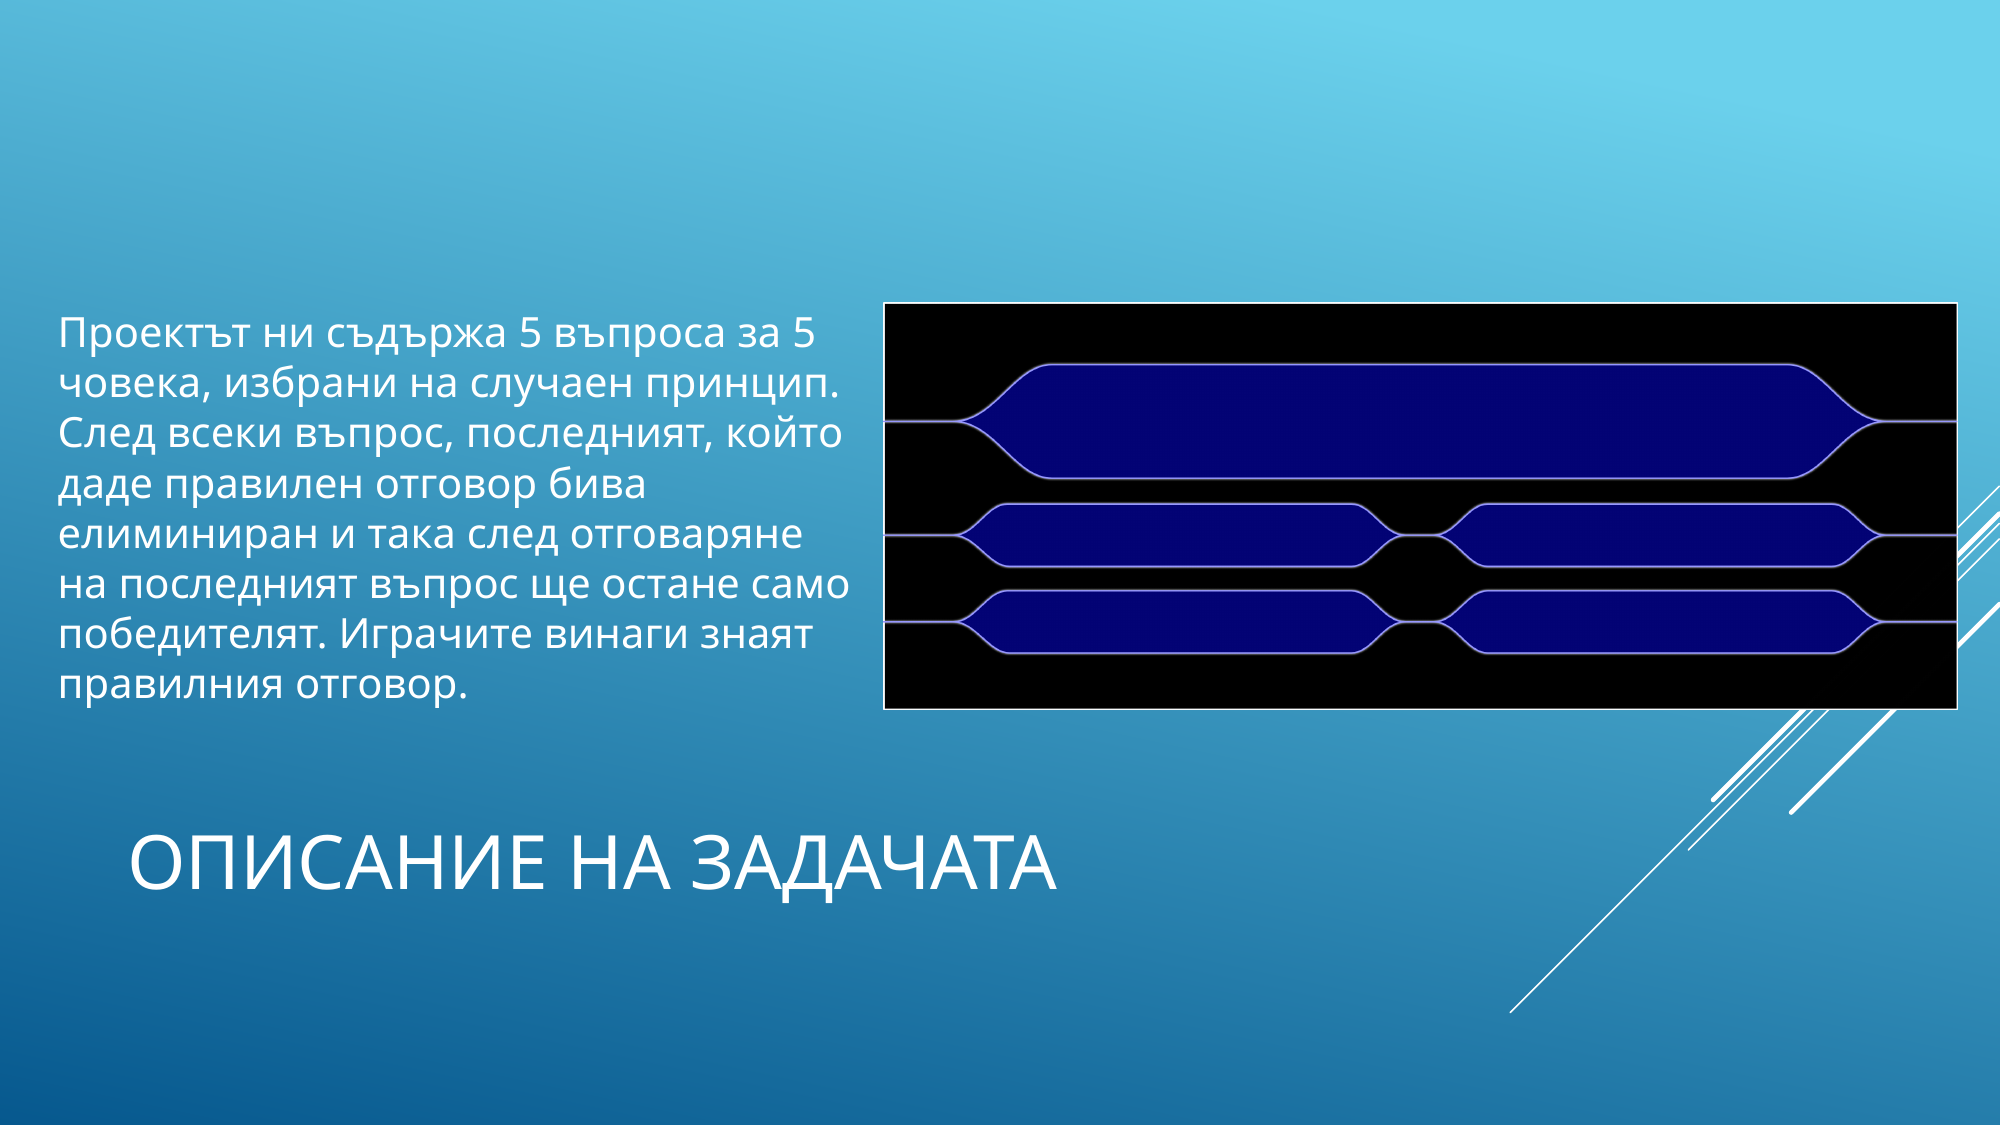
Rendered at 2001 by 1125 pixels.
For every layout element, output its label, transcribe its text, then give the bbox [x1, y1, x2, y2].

list Проектът ни съдържа 5 въпроса за 5 човека, избрани на случаен принцип. След всеки въпрос, последният, който даде правилен отговор бива елиминиран и така след отговаряне на последният въпрос ще остане само победителят. Играчите винаги знаят правилния отговор. [42, 216, 869, 796]
picture [883, 302, 1958, 711]
title Описание на задачата [112, 736, 1513, 984]
